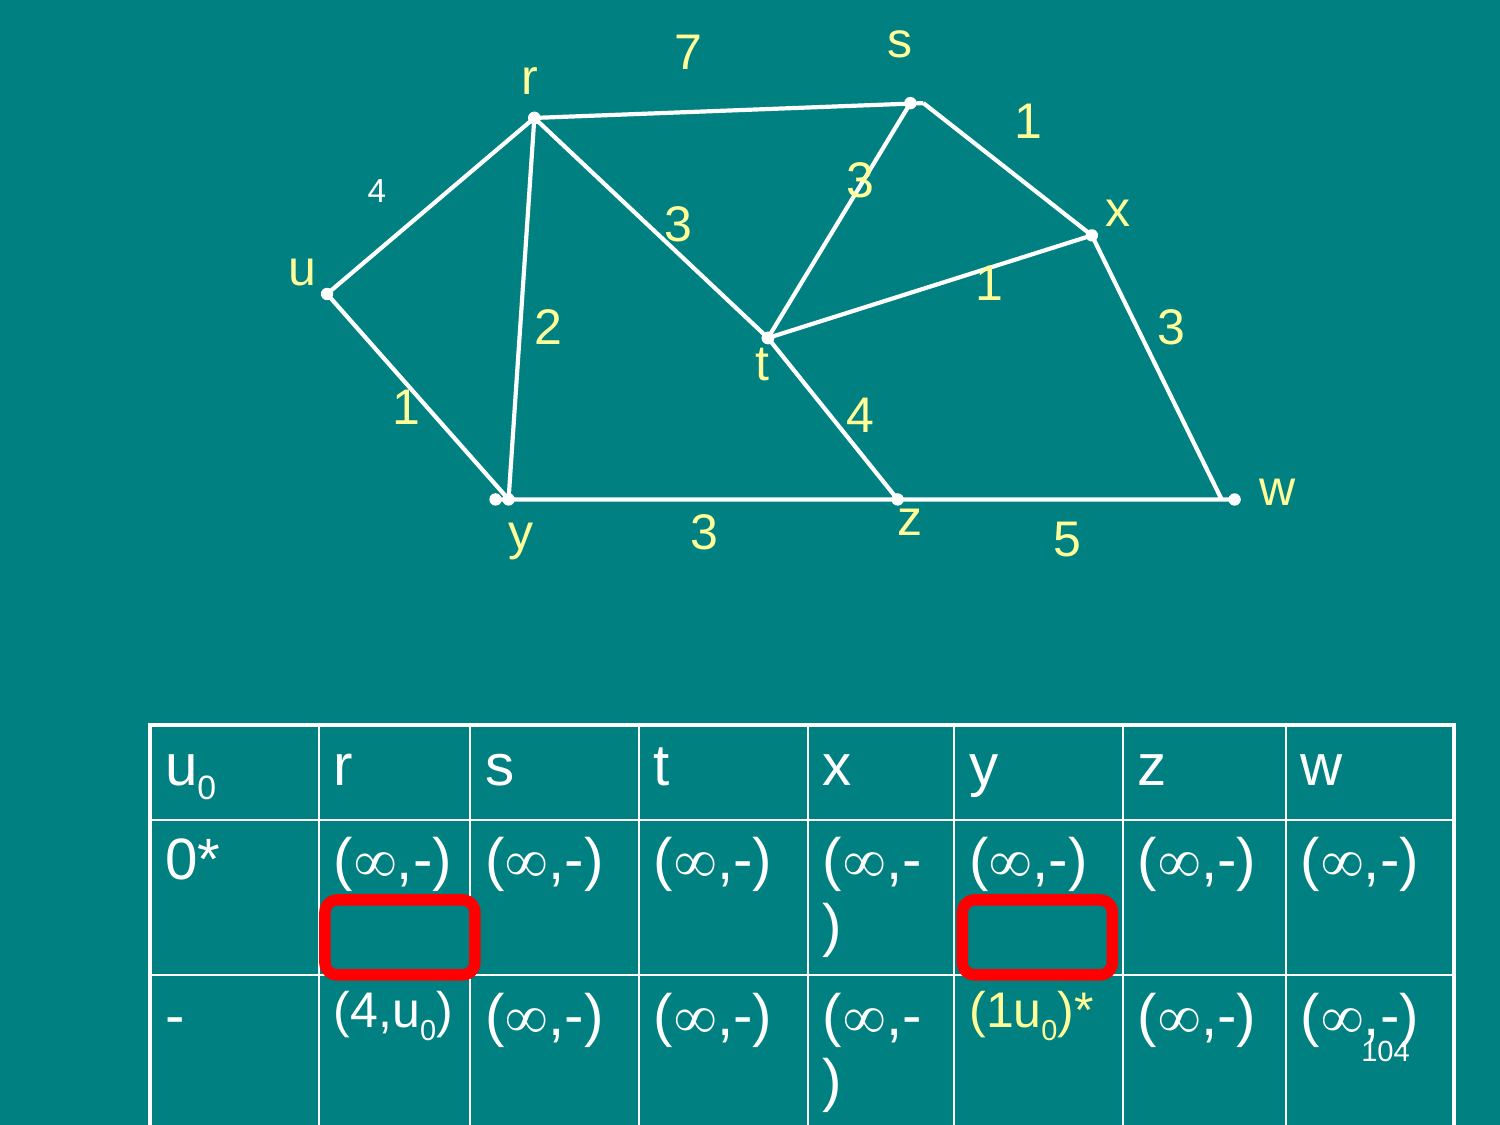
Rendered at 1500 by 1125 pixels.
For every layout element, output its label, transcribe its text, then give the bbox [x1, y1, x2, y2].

table_header u0 [152, 727, 318, 819]
text_box [1019, 229, 1090, 259]
text_box 4 [352, 161, 470, 217]
text_box [887, 96, 917, 140]
table_cell (,-) [809, 976, 953, 1125]
text_box r [506, 37, 554, 113]
table_header s [471, 727, 638, 819]
table_cell (4,u0) [320, 976, 469, 1125]
table_header w [1287, 727, 1452, 819]
table_cell (,-) [471, 976, 638, 1125]
table_header x [809, 727, 953, 819]
text_box 3 [675, 492, 734, 568]
table_cell (,-) [640, 976, 807, 1125]
text_box s [872, 0, 928, 75]
text_box [322, 897, 478, 978]
table_header z [1124, 727, 1285, 819]
table_cell (,-) [471, 821, 638, 974]
text_box y [494, 492, 549, 568]
text_box 1 [999, 81, 1058, 157]
text_box 7 [660, 12, 718, 88]
table_cell (,-) [809, 821, 953, 974]
table_header y [955, 727, 1122, 819]
text_box u [273, 228, 332, 304]
text_box [960, 897, 1115, 978]
text_box t [740, 323, 784, 399]
table_cell (1u0)* [955, 976, 1122, 1125]
text_box 4 [831, 374, 889, 450]
text_box 3 [1142, 286, 1200, 362]
table_cell (,-) [1287, 976, 1452, 1125]
text_box 1 [960, 242, 1019, 318]
table_cell 0* [152, 821, 318, 974]
text_box [522, 113, 541, 286]
text_box w [1245, 448, 1311, 524]
table_cell (,-) [1124, 976, 1285, 1125]
text_box 3 [649, 184, 708, 260]
text_box 5 [1038, 499, 1097, 575]
text_box 3 [831, 140, 889, 215]
table_cell (,-) [955, 821, 1122, 974]
table_cell - [152, 976, 318, 1125]
text_box 1 [377, 367, 435, 443]
table_header t [640, 727, 807, 819]
table_cell (,-) [640, 821, 807, 974]
table_cell (,-) [320, 821, 469, 974]
table_cell (,-) [1287, 821, 1452, 974]
text_box z [882, 477, 938, 553]
table_header r [320, 727, 469, 819]
table_cell (,-) [1124, 821, 1285, 974]
text_box 2 [519, 286, 578, 362]
text_box [1222, 493, 1241, 506]
text_box x [1090, 169, 1146, 245]
text_box [489, 493, 494, 506]
